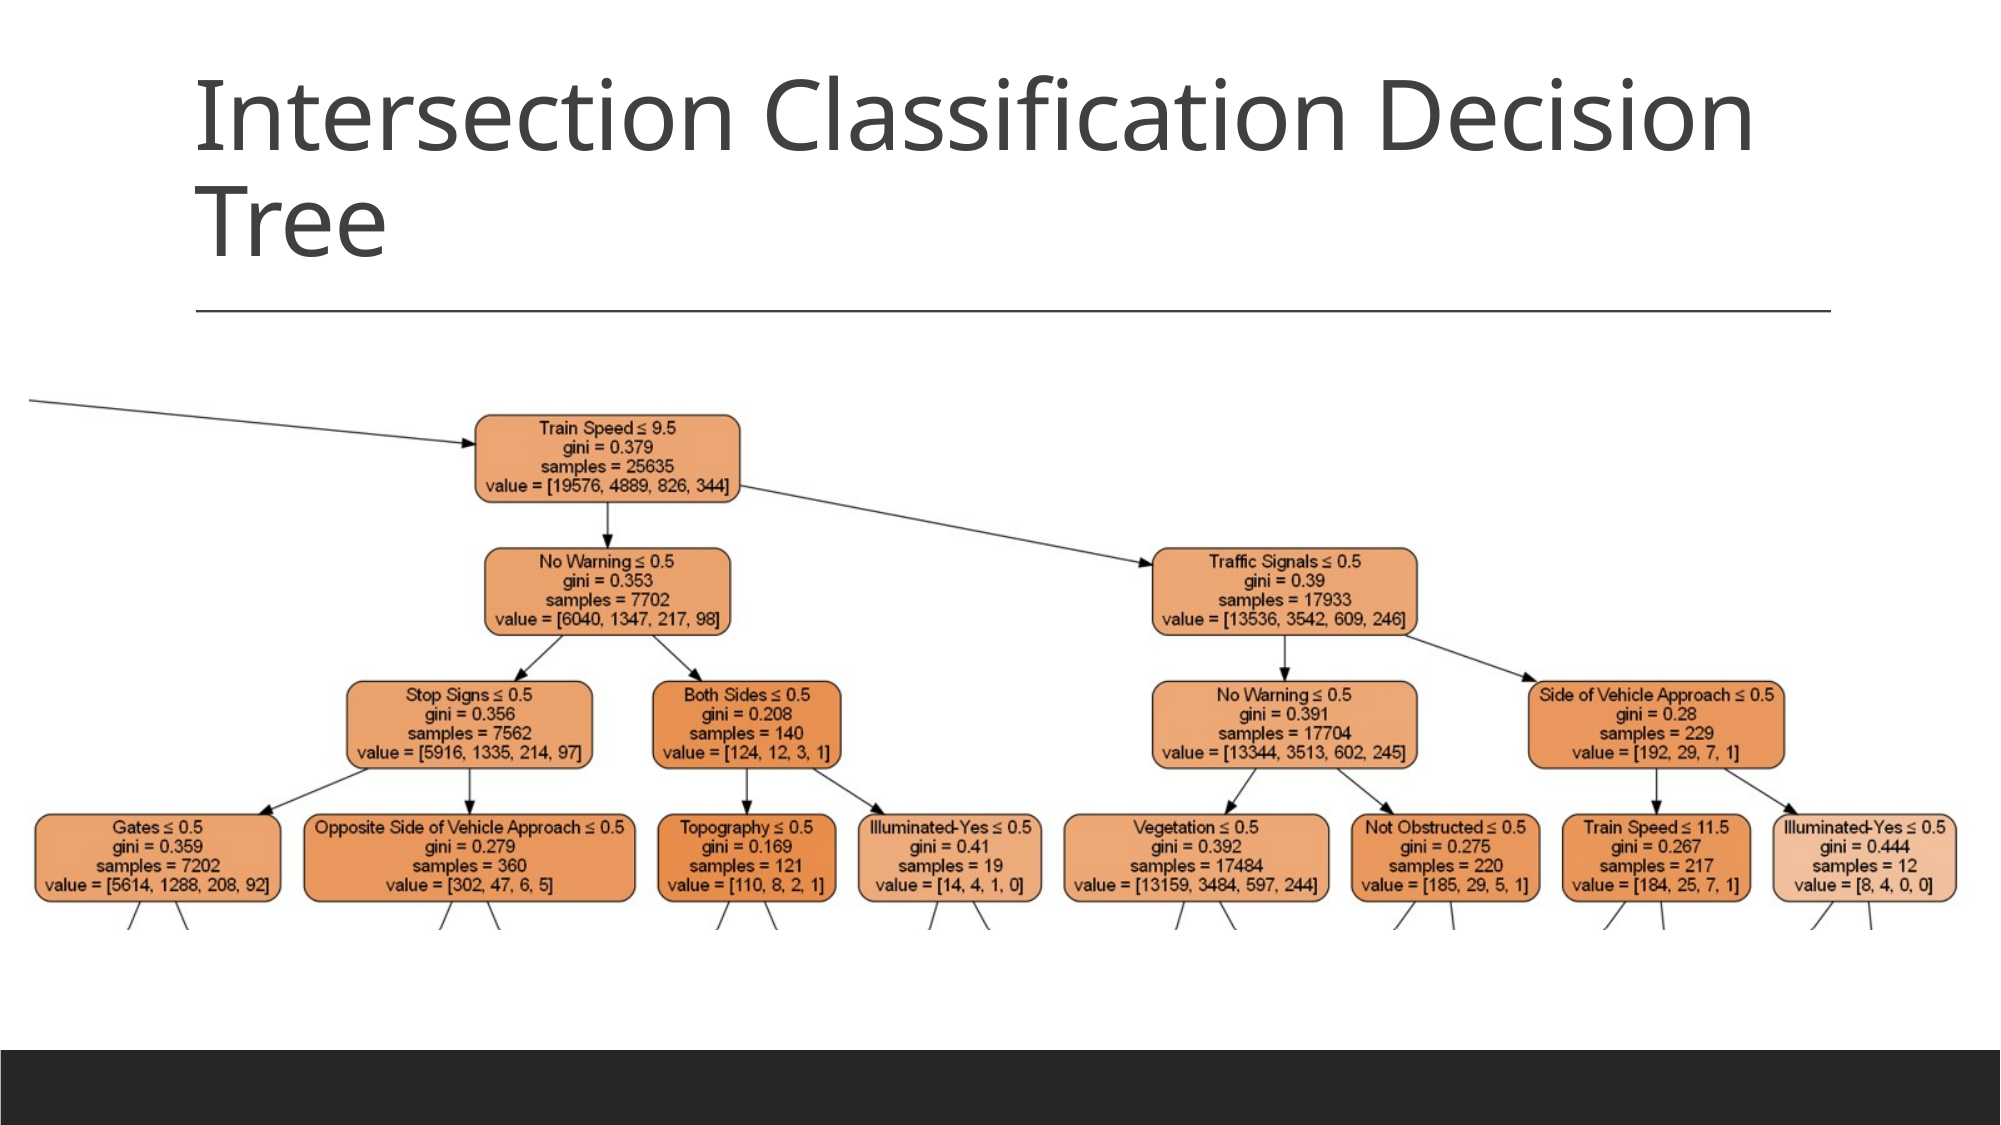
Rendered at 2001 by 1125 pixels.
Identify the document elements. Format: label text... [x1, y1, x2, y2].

title Intersection Classification Decision Tree [180, 47, 1830, 285]
picture [29, 387, 1971, 931]
